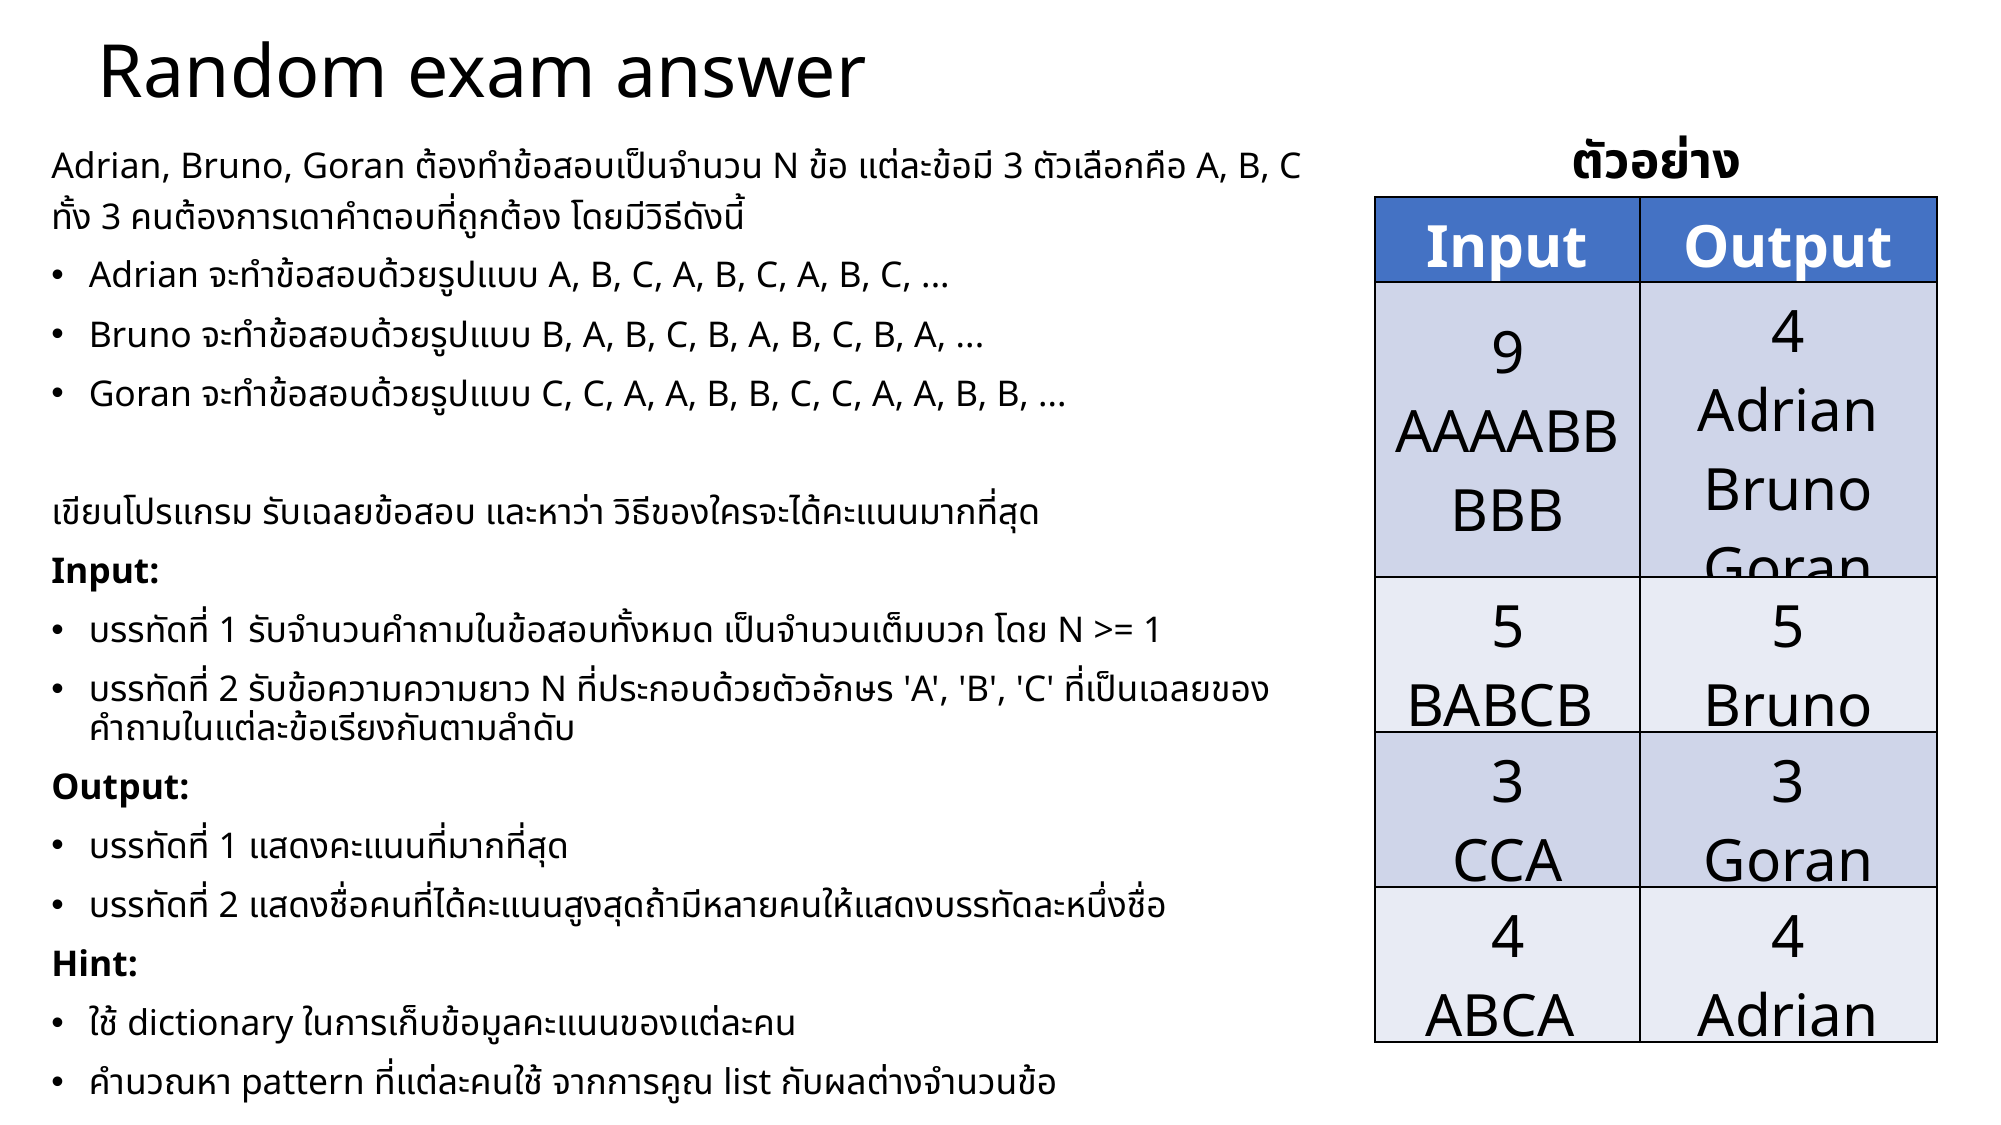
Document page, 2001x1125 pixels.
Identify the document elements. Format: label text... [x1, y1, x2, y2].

table_cell 4 Adrian [1641, 888, 1936, 1041]
table_cell 9 AAAABBBBB [1376, 283, 1639, 576]
table_cell 4 ABCA [1376, 888, 1639, 1041]
table_cell 5 Bruno [1641, 578, 1936, 731]
list Adrian, Bruno, Goran ต้องทำข้อสอบเป็นจำนวน N ข้อ แต่ละข้อมี 3 ตัวเลือกคือ A, B, C ทั้ง 3 คนต้องการเดาคำตอบที่ถูกต้อง โดยมีวิธีดังนี้ Adrian จะทำข้อสอบด้วยรูปแบบ A, B, C, A, B, C, A, B, C, ... Bruno จะทำข้อสอบด้วยรูปแบบ B, A, B, C, B, A, B, C, B, A, ... Goran จะทำข้อสอบด้วยรูปแบบ C, C, A, A, B, B, C, C, A, A, B, B, ... เขียนโปรแกรม รับเฉลยข้อสอบ และหาว่า วิธีของใครจะได้คะแนนมากที่สุด Input: บรรทัดที่ 1 รับจำนวนคำถามในข้อสอบทั้งหมด เป็นจำนวนเต็มบวก โดย N >= 1 บรรทัดที่ 2 รับข้อความความยาว N ที่ประกอบด้วยตัวอักษร 'A', 'B', 'C' ที่เป็นเฉลยของคำถามในแต่ละข้อเรียงกันตามลำดับ Output: บรรทัดที่ 1 แสดงคะแนนที่มากที่สุด บรรทัดที่ 2 แสดงชื่อคนที่ได้คะแนนสูงสุดถ้ามีหลายคนให้แสดงบรรทัดละหนึ่งชื่อ Hint: ใช้ dictionary ในการเก็บข้อมูลคะแนนของแต่ละคน คำนวณหา pattern ที่แต่ละคนใช้ จากการคูณ list กับผลต่างจำนวนข้อ [36, 126, 1337, 1099]
title Random exam answer [82, 26, 1808, 122]
table_header Input [1376, 198, 1639, 281]
text_box ตัวอย่าง [1375, 121, 1937, 196]
table_cell 5 BABCB [1376, 578, 1639, 731]
table_header Output [1641, 198, 1936, 281]
table_cell 4 Adrian Bruno Goran [1641, 283, 1936, 576]
table_cell 3 CCA [1376, 733, 1639, 886]
table_cell 3 Goran [1641, 733, 1936, 886]
